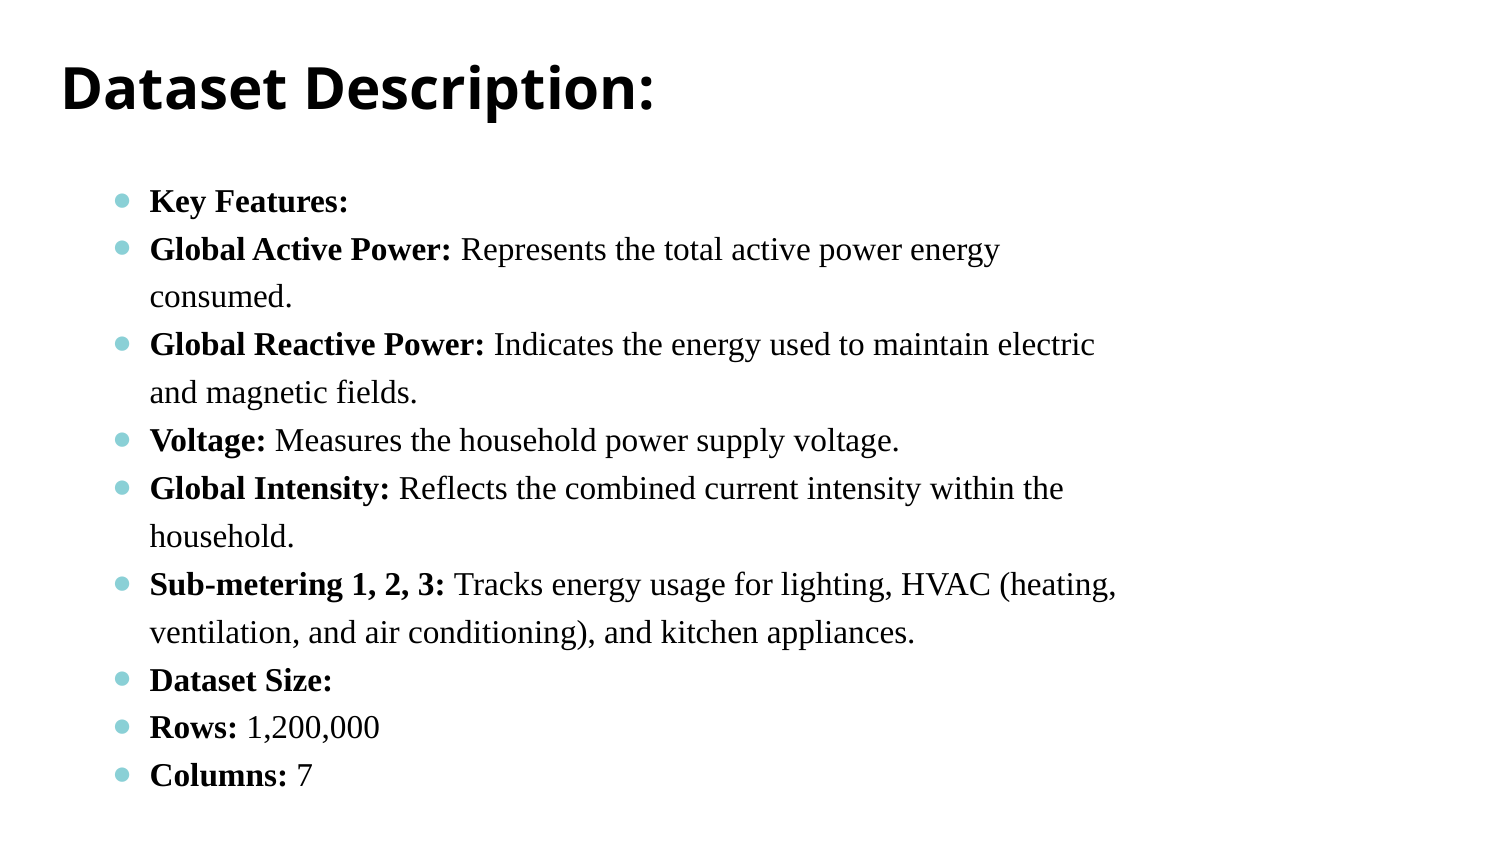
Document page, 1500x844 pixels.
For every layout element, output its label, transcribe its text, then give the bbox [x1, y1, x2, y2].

subtitle Key Features: Global Active Power: Represents the total active power energy consumed. Global Reactive Power: Indicates the energy used to maintain electric and magnetic fields. Voltage: Measures the household power supply voltage. Global Intensity: Reflects the combined current intensity within the household. Sub-metering 1, 2, 3: Tracks energy usage for lighting, HVAC (heating, ventilation, and air conditioning), and kitchen appliances. Dataset Size: Rows: 1,200,000 Columns: 7 [97, 155, 1139, 601]
title Dataset Description: [45, 44, 1311, 139]
